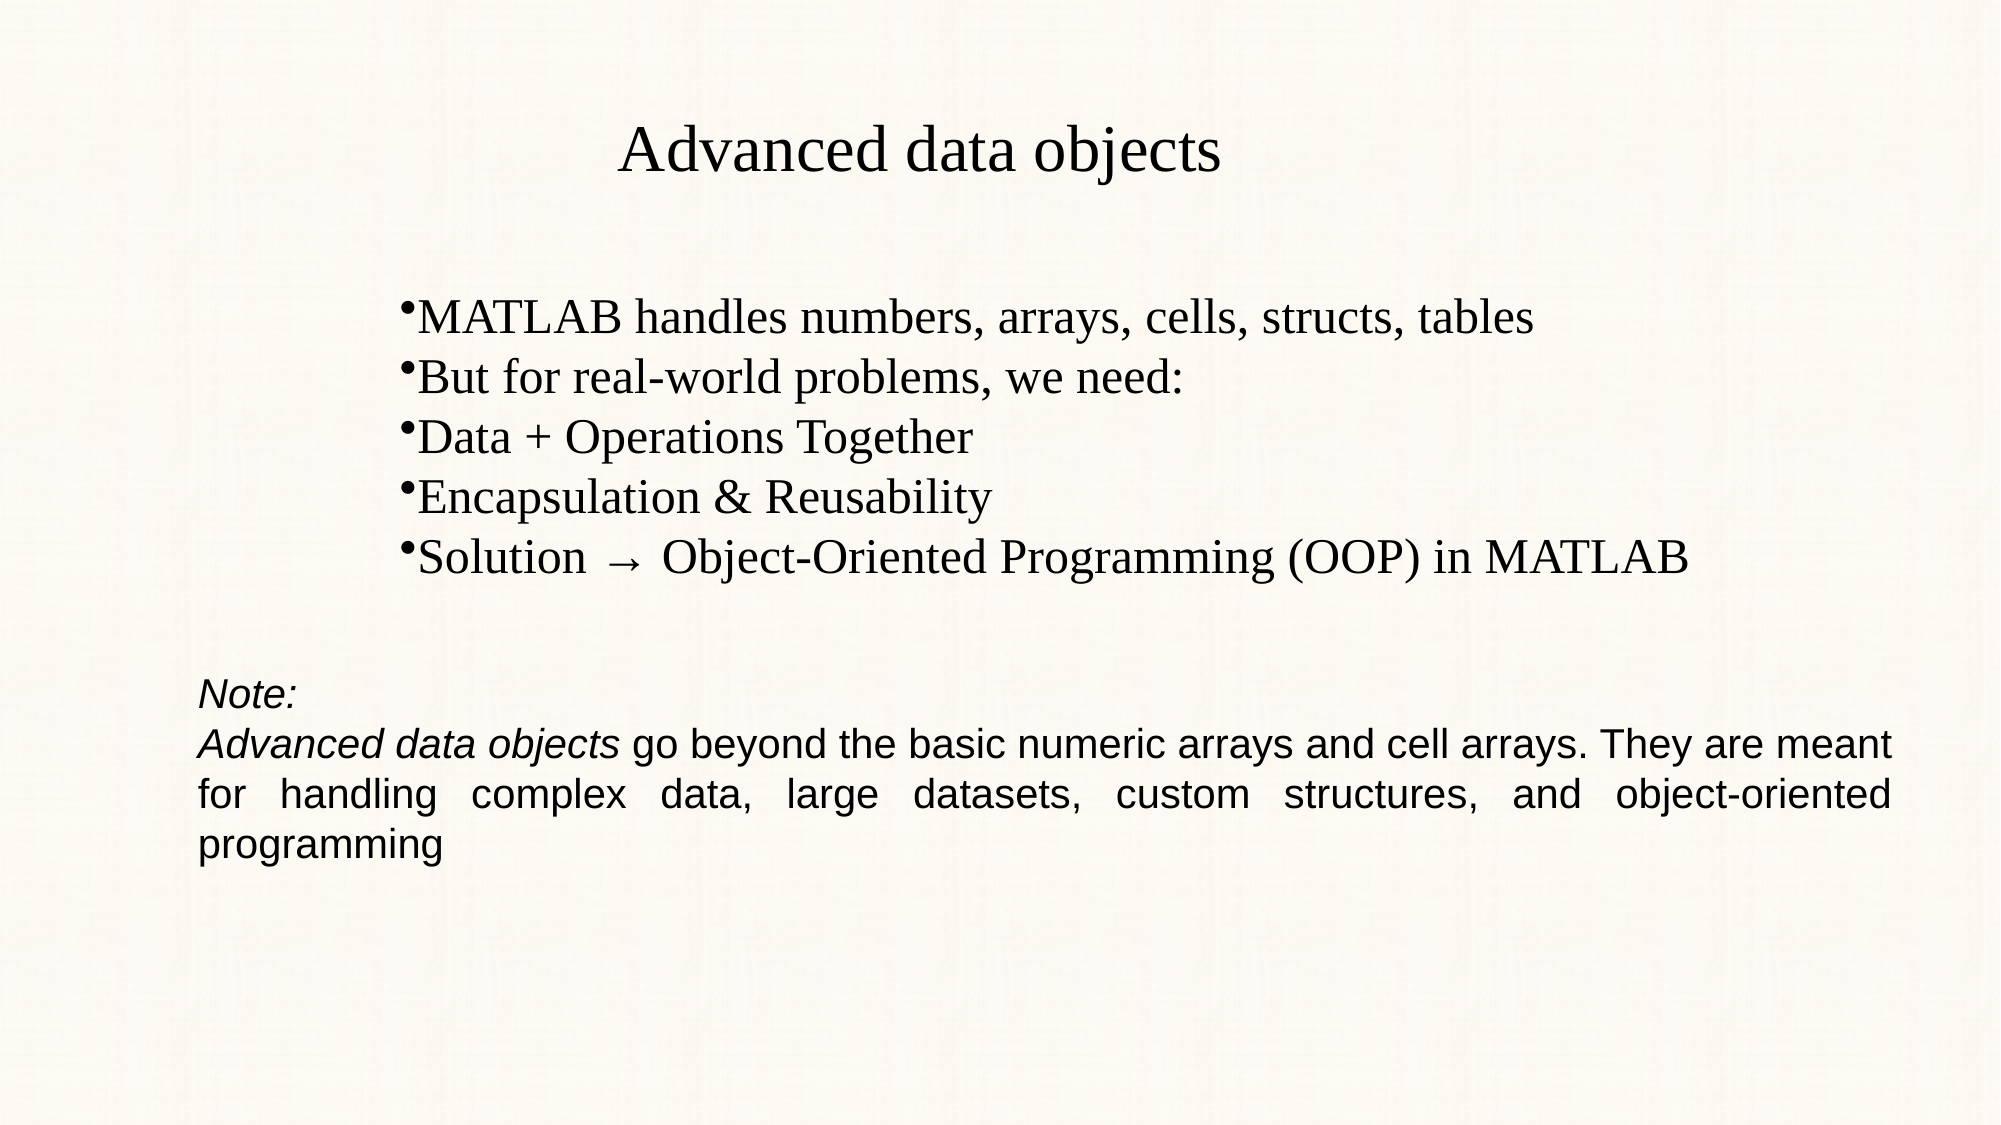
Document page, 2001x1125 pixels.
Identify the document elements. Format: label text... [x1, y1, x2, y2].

text_box Note: Advanced data objects go beyond the basic numeric arrays and cell arrays. They are meant for handling complex data, large datasets, custom structures, and object-oriented programming [183, 659, 1908, 875]
text_box Advanced data objects [429, 96, 1430, 192]
text_box MATLAB handles numbers, arrays, cells, structs, tables But for real-world problems, we need: Data + Operations Together Encapsulation & Reusability Solution → Object-Oriented Programming (OOP) in MATLAB [384, 276, 1706, 591]
